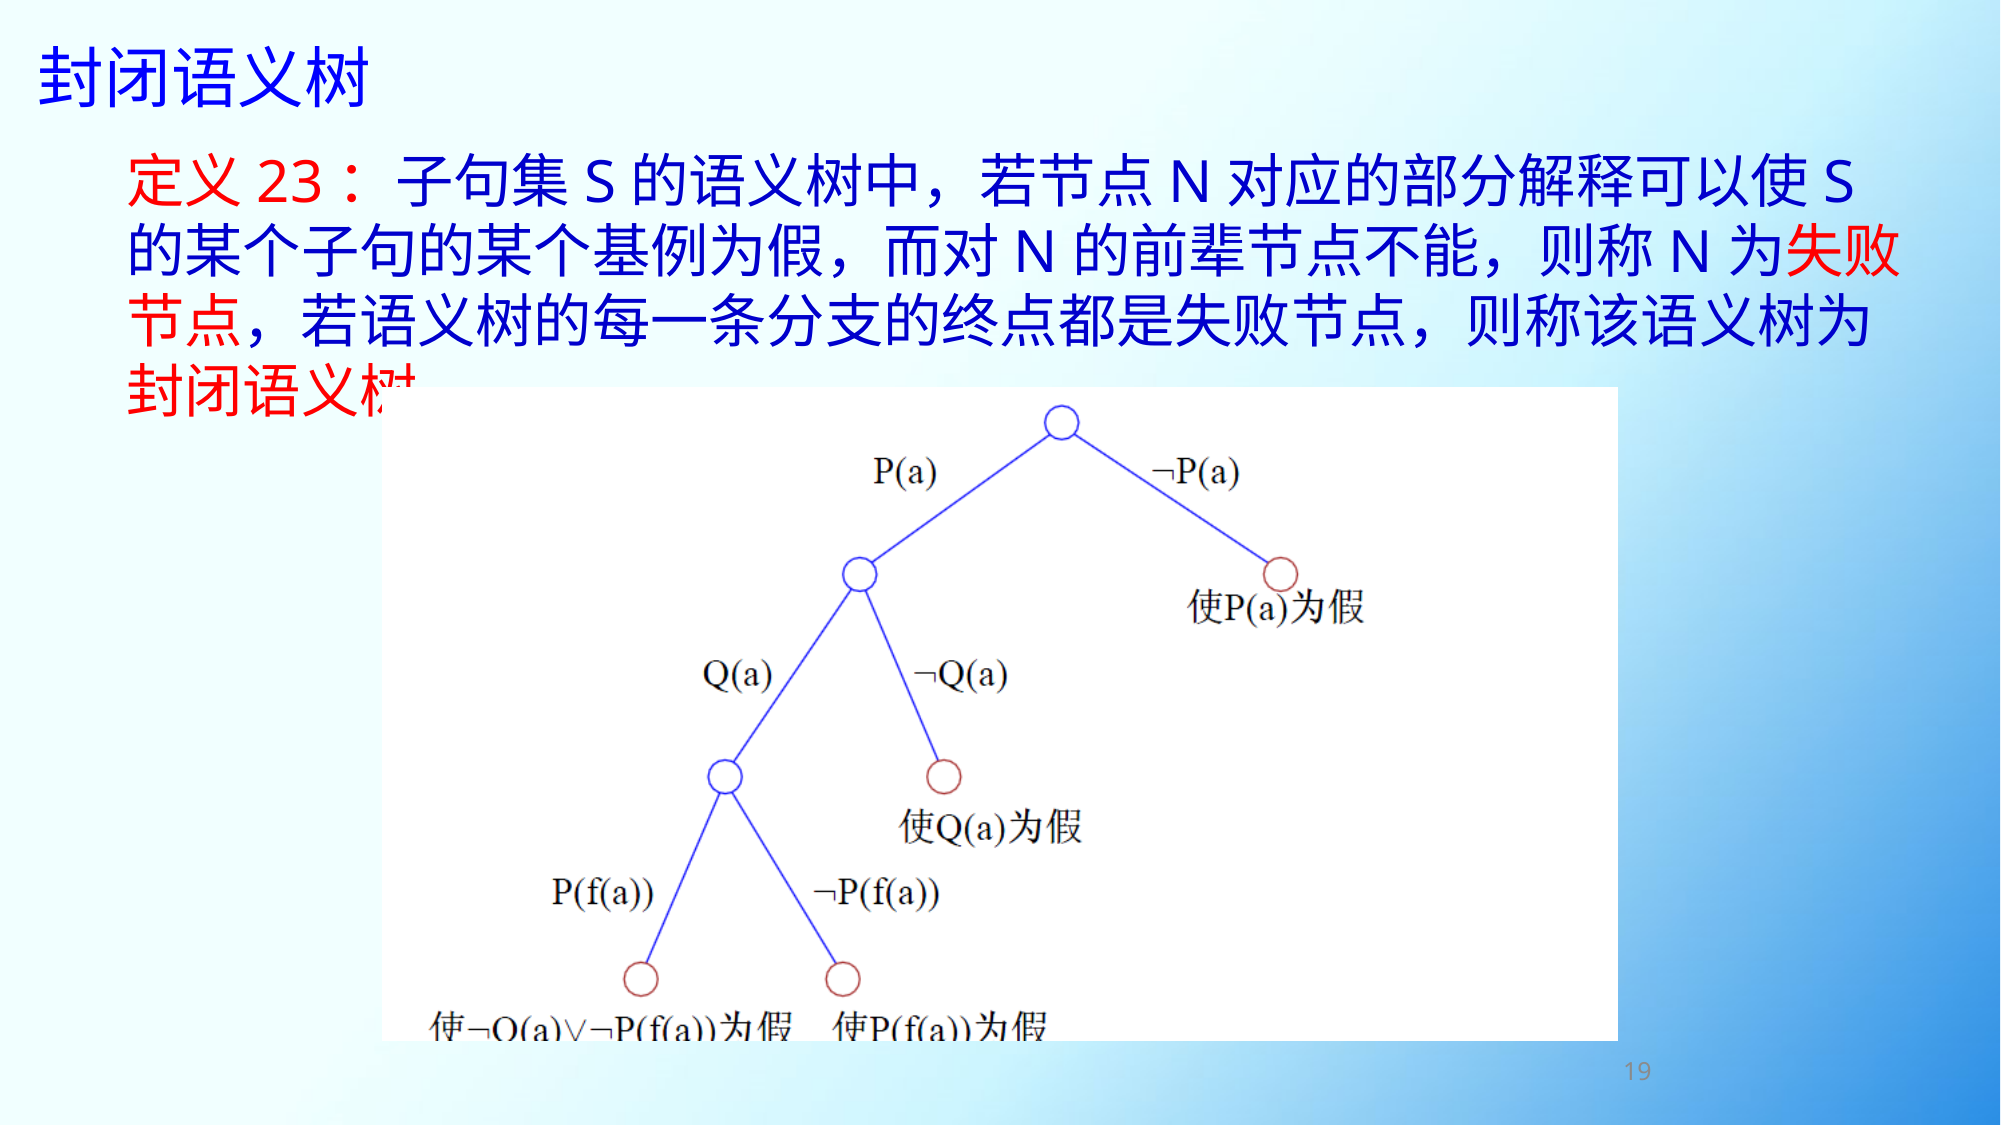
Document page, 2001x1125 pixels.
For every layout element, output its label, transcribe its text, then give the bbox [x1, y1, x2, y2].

text_box 定义23：子句集S的语义树中，若节点N对应的部分解释可以使S的某个子句的某个基例为假，而对N的前辈节点不能，则称N为失败节点，若语义树的每一条分支的终点都是失败节点，则称该语义树为封闭语义树。 [111, 136, 1940, 502]
slide_number 19 [1412, 1042, 1863, 1103]
title 封闭语义树 [22, 27, 1528, 135]
picture [0, 0, 2001, 1125]
